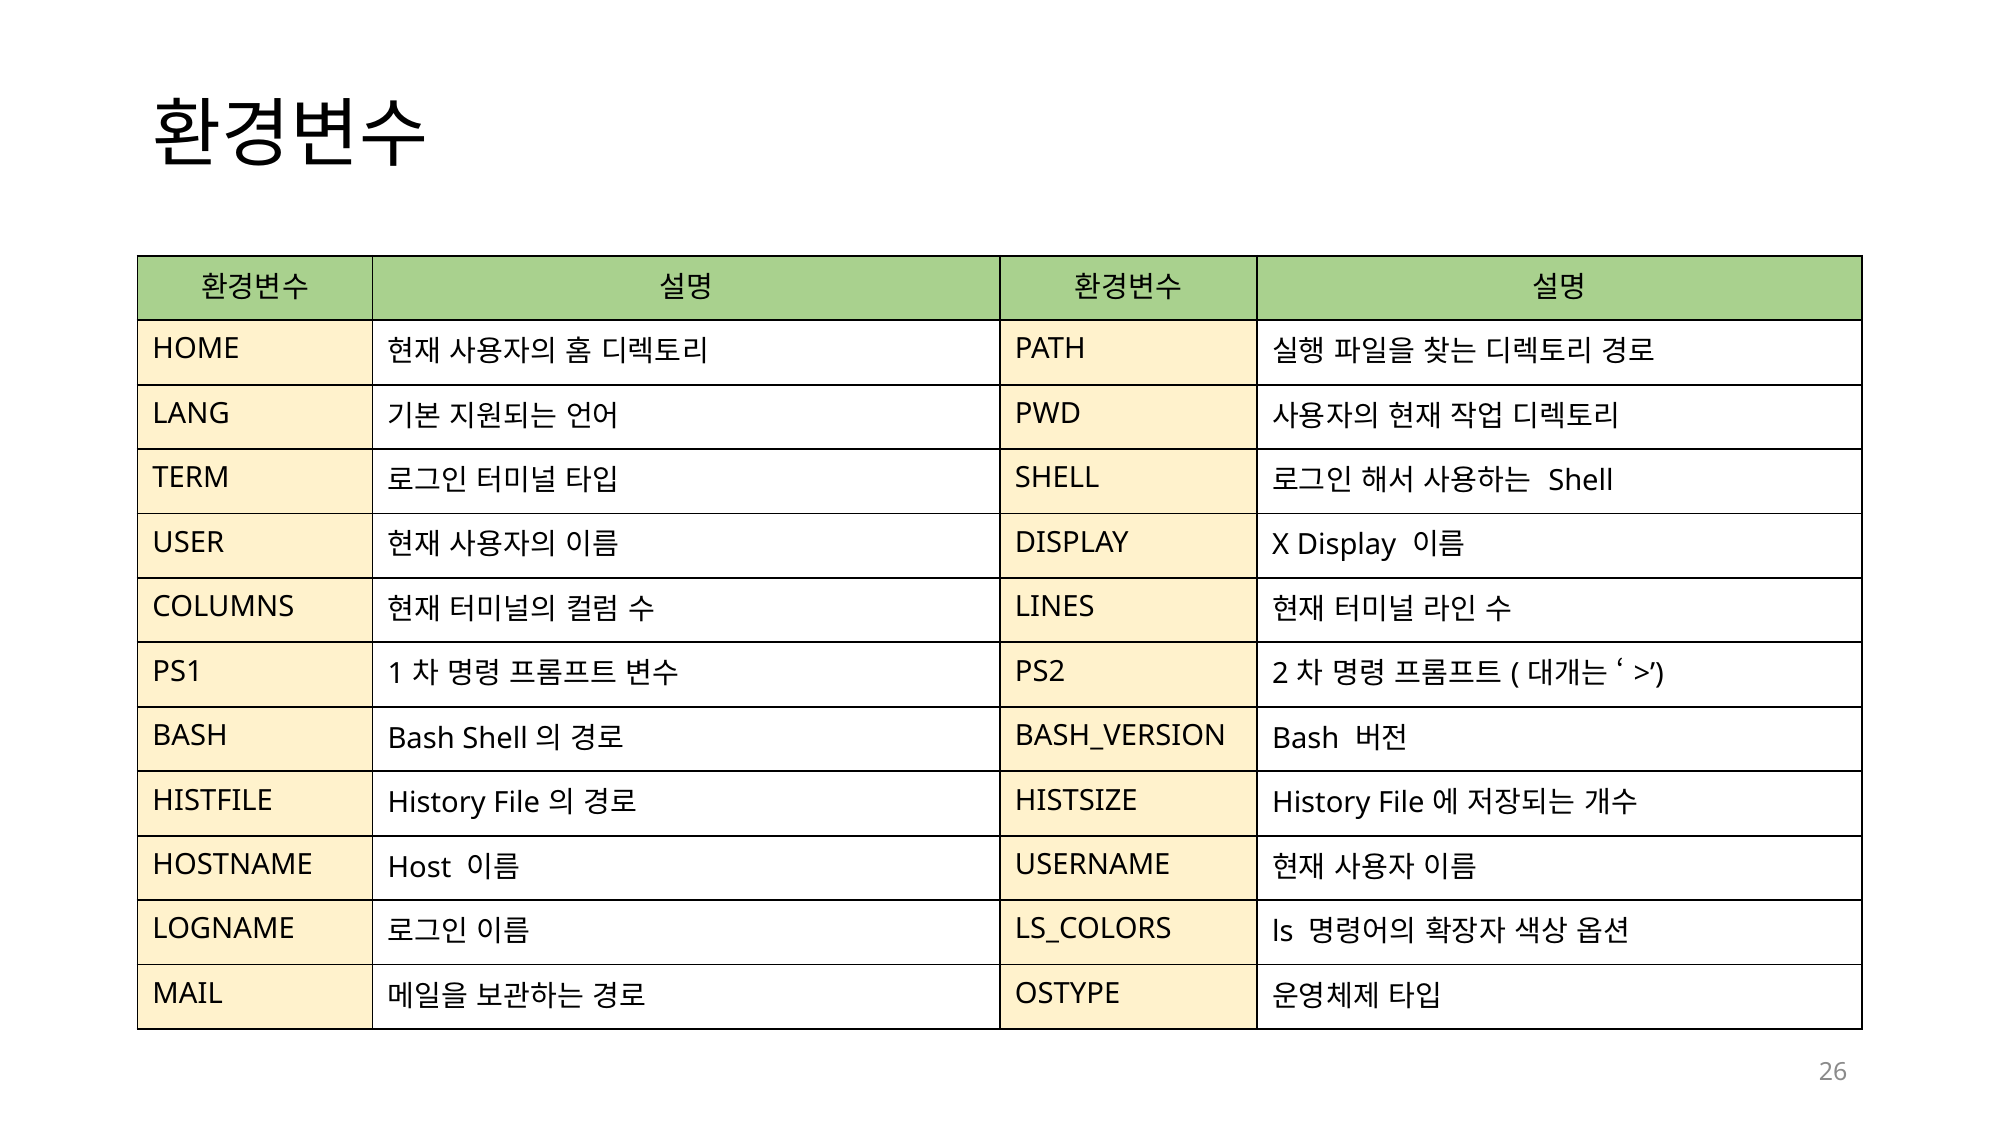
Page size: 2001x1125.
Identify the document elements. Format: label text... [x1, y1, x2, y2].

table_cell X Display 이름 [1258, 514, 1861, 577]
table_cell PATH [1001, 321, 1256, 384]
table_cell 현재 사용자의 이름 [373, 514, 999, 577]
table_header 환경변수 [1001, 257, 1256, 319]
table_cell HISTFILE [138, 772, 372, 835]
table_cell DISPLAY [1001, 514, 1256, 577]
table_cell 메일을 보관하는 경로 [373, 965, 999, 1028]
table_cell 사용자의 현재 작업 디렉토리 [1258, 386, 1861, 448]
table_header 설명 [1258, 257, 1861, 319]
table_header 설명 [373, 257, 999, 319]
table_cell BASH_VERSION [1001, 708, 1256, 770]
table_cell PS1 [138, 643, 372, 706]
table_cell COLUMNS [138, 579, 372, 641]
table_cell LS_COLORS [1001, 901, 1256, 964]
table_cell PS2 [1001, 643, 1256, 706]
table_cell 로그인 터미널 타입 [373, 450, 999, 513]
table_cell SHELL [1001, 450, 1256, 513]
table_cell History File의 경로 [373, 772, 999, 835]
table_header 환경변수 [138, 257, 372, 319]
table_cell 현재 터미널의 컬럼 수 [373, 579, 999, 641]
table_cell USER [138, 514, 372, 577]
table_cell Host 이름 [373, 837, 999, 899]
table_cell HISTSIZE [1001, 772, 1256, 835]
slide_number 26 [1412, 1042, 1863, 1103]
table_cell USERNAME [1001, 837, 1256, 899]
table_cell 로그인 해서 사용하는 Shell [1258, 450, 1861, 513]
table_cell 1차 명령 프롬프트 변수 [373, 643, 999, 706]
table_cell 2차 명령 프롬프트(대개는 ‘>’) [1258, 643, 1861, 706]
table_cell 현재 사용자 이름 [1258, 837, 1861, 899]
table_cell 운영체제 타입 [1258, 965, 1861, 1028]
table_cell LOGNAME [138, 901, 372, 964]
table_cell OSTYPE [1001, 965, 1256, 1028]
table_cell ls 명령어의 확장자 색상 옵션 [1258, 901, 1861, 964]
table_cell History File에 저장되는 개수 [1258, 772, 1861, 835]
table_cell TERM [138, 450, 372, 513]
table_cell MAIL [138, 965, 372, 1028]
table_cell 현재 사용자의 홈 디렉토리 [373, 321, 999, 384]
table_cell HOME [138, 321, 372, 384]
table_cell BASH [138, 708, 372, 770]
table_cell LINES [1001, 579, 1256, 641]
table_cell 로그인 이름 [373, 901, 999, 964]
table_cell 실행 파일을 찾는 디렉토리 경로 [1258, 321, 1861, 384]
table_cell PWD [1001, 386, 1256, 448]
table_cell Bash Shell의 경로 [373, 708, 999, 770]
table_cell 현재 터미널 라인 수 [1258, 579, 1861, 641]
title 환경변수 [137, 59, 1863, 212]
table_cell LANG [138, 386, 372, 448]
table_cell Bash 버전 [1258, 708, 1861, 770]
table_cell HOSTNAME [138, 837, 372, 899]
table_cell 기본 지원되는 언어 [373, 386, 999, 448]
